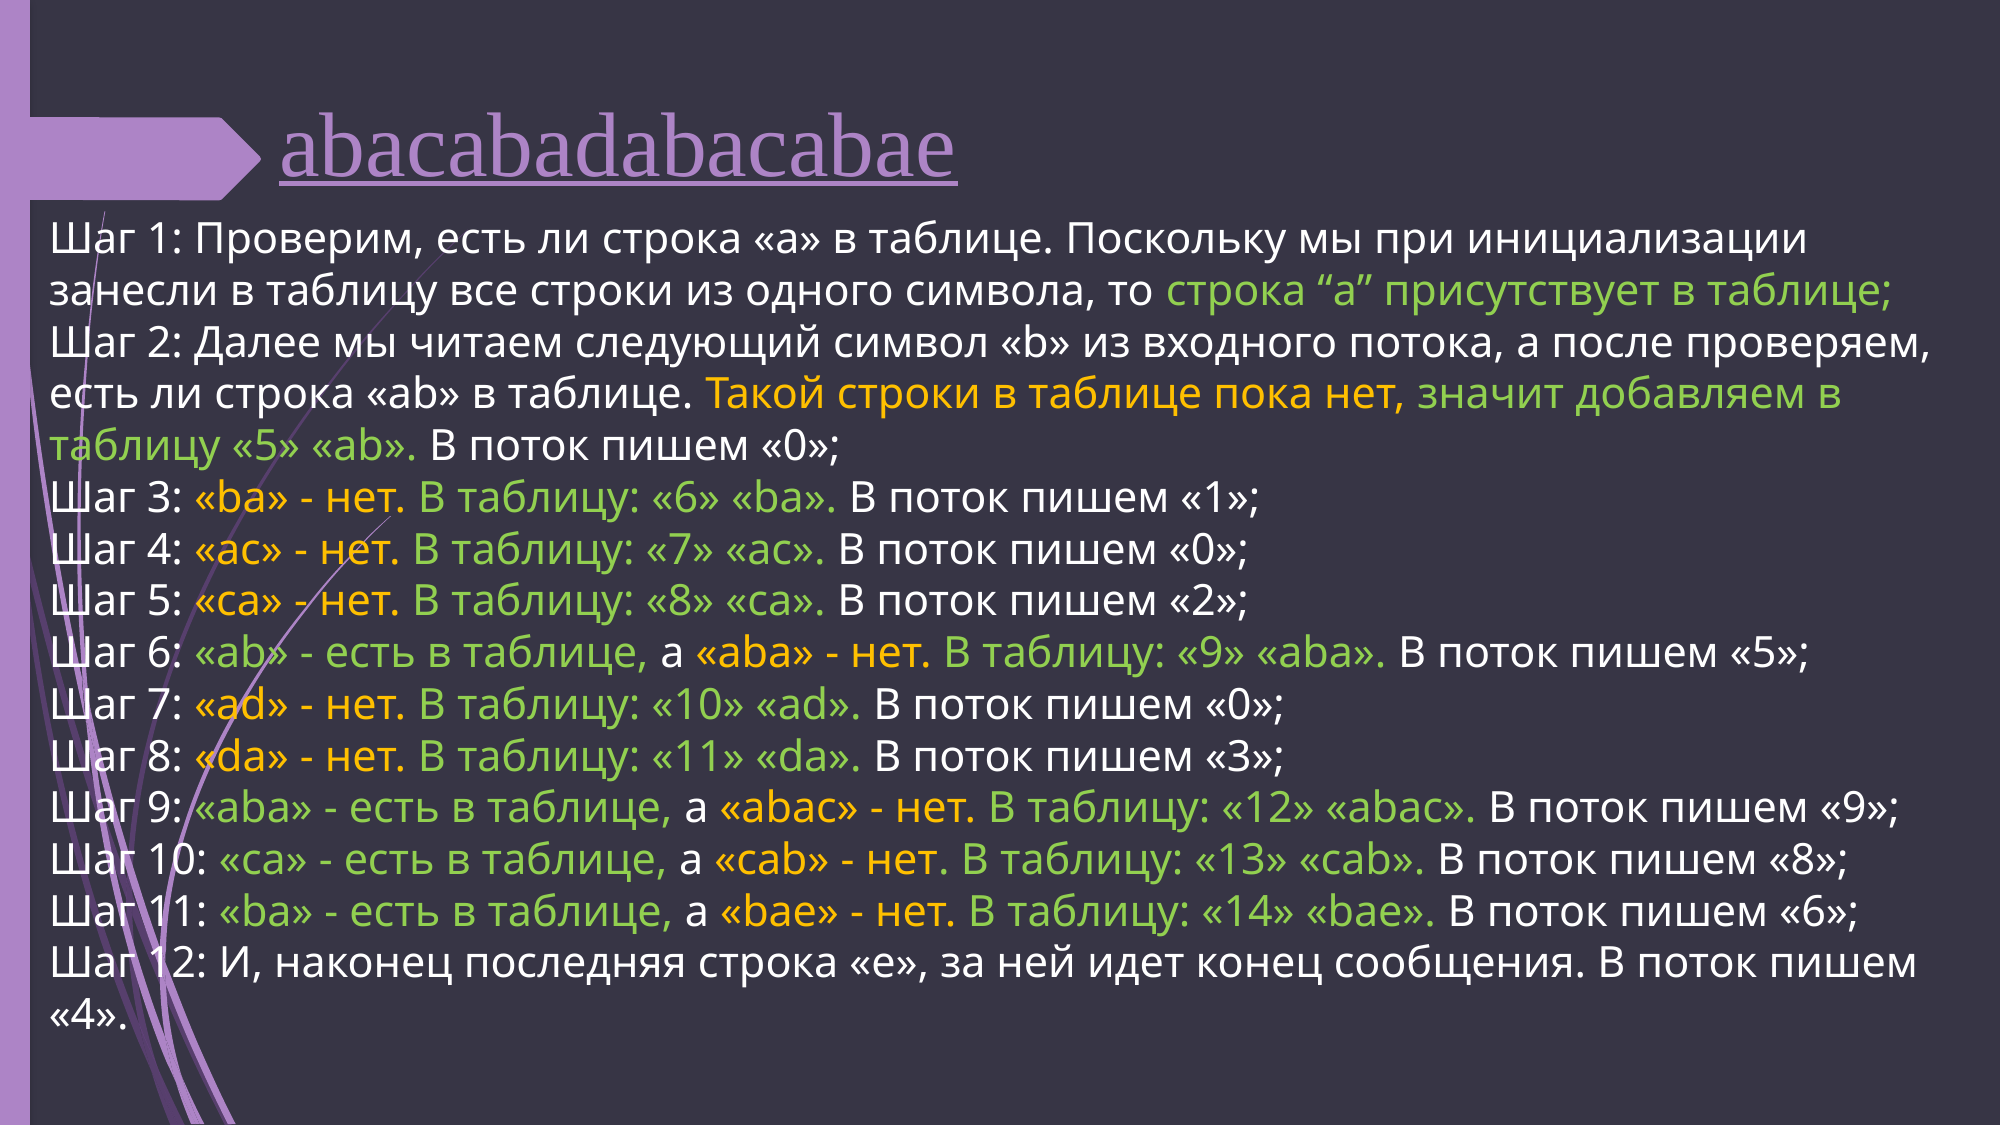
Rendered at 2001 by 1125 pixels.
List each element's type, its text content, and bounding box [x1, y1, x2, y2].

text_box Шаг 1: Проверим, есть ли строка «a» в таблице. Поскольку мы при инициализации занесли в таблицу все строки из одного символа, то строка “a” присутствует в таблице; Шаг 2: Далее мы читаем следующий символ «b» из входного потока, а после проверяем, есть ли строка «ab» в таблице. Такой строки в таблице пока нет, значит добавляем в таблицу «5» «ab». В поток пишем «0»; Шаг 3: «ba» - нет. В таблицу: «6» «ba». В поток пишем «1»; Шаг 4: «ac» - нет. В таблицу: «7» «ac». В поток пишем «0»; Шаг 5: «ca» - нет. В таблицу: «8» «ca». В поток пишем «2»; Шаг 6: «ab» - есть в таблице, а «aba» - нет. В таблицу: «9» «aba». В поток пишем «5»; Шаг 7: «ad» - нет. В таблицу: «10» «ad». В поток пишем «0»; Шаг 8: «da» - нет. В таблицу: «11» «da». В поток пишем «3»; Шаг 9: «aba» - есть в таблице, а «abac» - нет. В таблицу: «12» «abac». В поток пишем «9»; Шаг 10: «ca» - есть в таблице, а «cab» - нет. В таблицу: «13» «cab». В поток пишем «8»; Шаг 11: «ba» - есть в таблице, а «bae» - нет. В таблицу: «14» «bae». В поток пишем «6»; Шаг 12: И, наконец последняя строка «e», за ней идет конец сообщения. В поток пишем «4». [34, 203, 1980, 1046]
text_box abacabadabacabae [264, 77, 973, 202]
